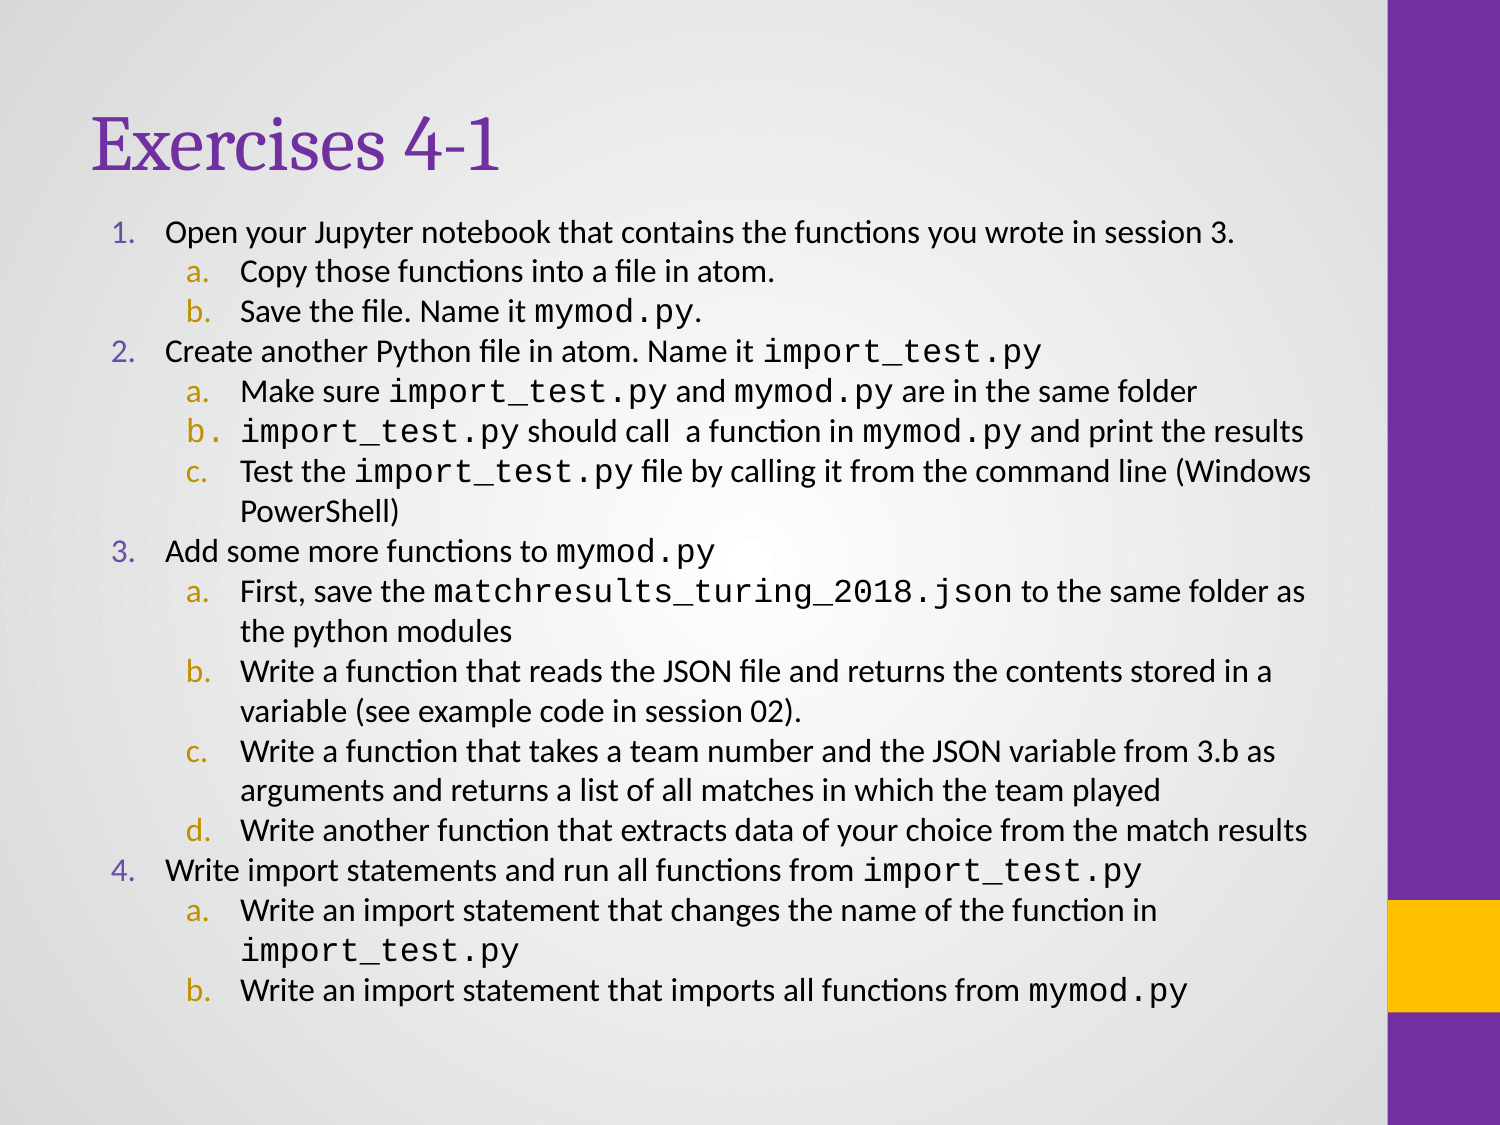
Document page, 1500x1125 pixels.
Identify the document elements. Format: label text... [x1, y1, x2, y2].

title Exercises 4-1 [75, 45, 1325, 194]
list Open your Jupyter notebook that contains the functions you wrote in session 3. Copy those functions into a file in atom. Save the file. Name it mymod.py. Create another Python file in atom. Name it import_test.py Make sure import_test.py and mymod.py are in the same folder import_test.py should call a function in mymod.py and print the results Test the import_test.py file by calling it from the command line (Windows PowerShell) Add some more functions to mymod.py First, save the matchresults_turing_2018.json to the same folder as the python modules Write a function that reads the JSON file and returns the contents stored in a variable (see example code in session 02). Write a function that takes a team number and the JSON variable from 3.b as arguments and returns a list of all matches in which the team played Write another function that extracts data of your choice from the match results Write import statements and run all functions from import_test.py Write an import statement that changes the name of the function in import_test.py Write an import statement that imports all functions from mymod.py [75, 194, 1371, 1063]
